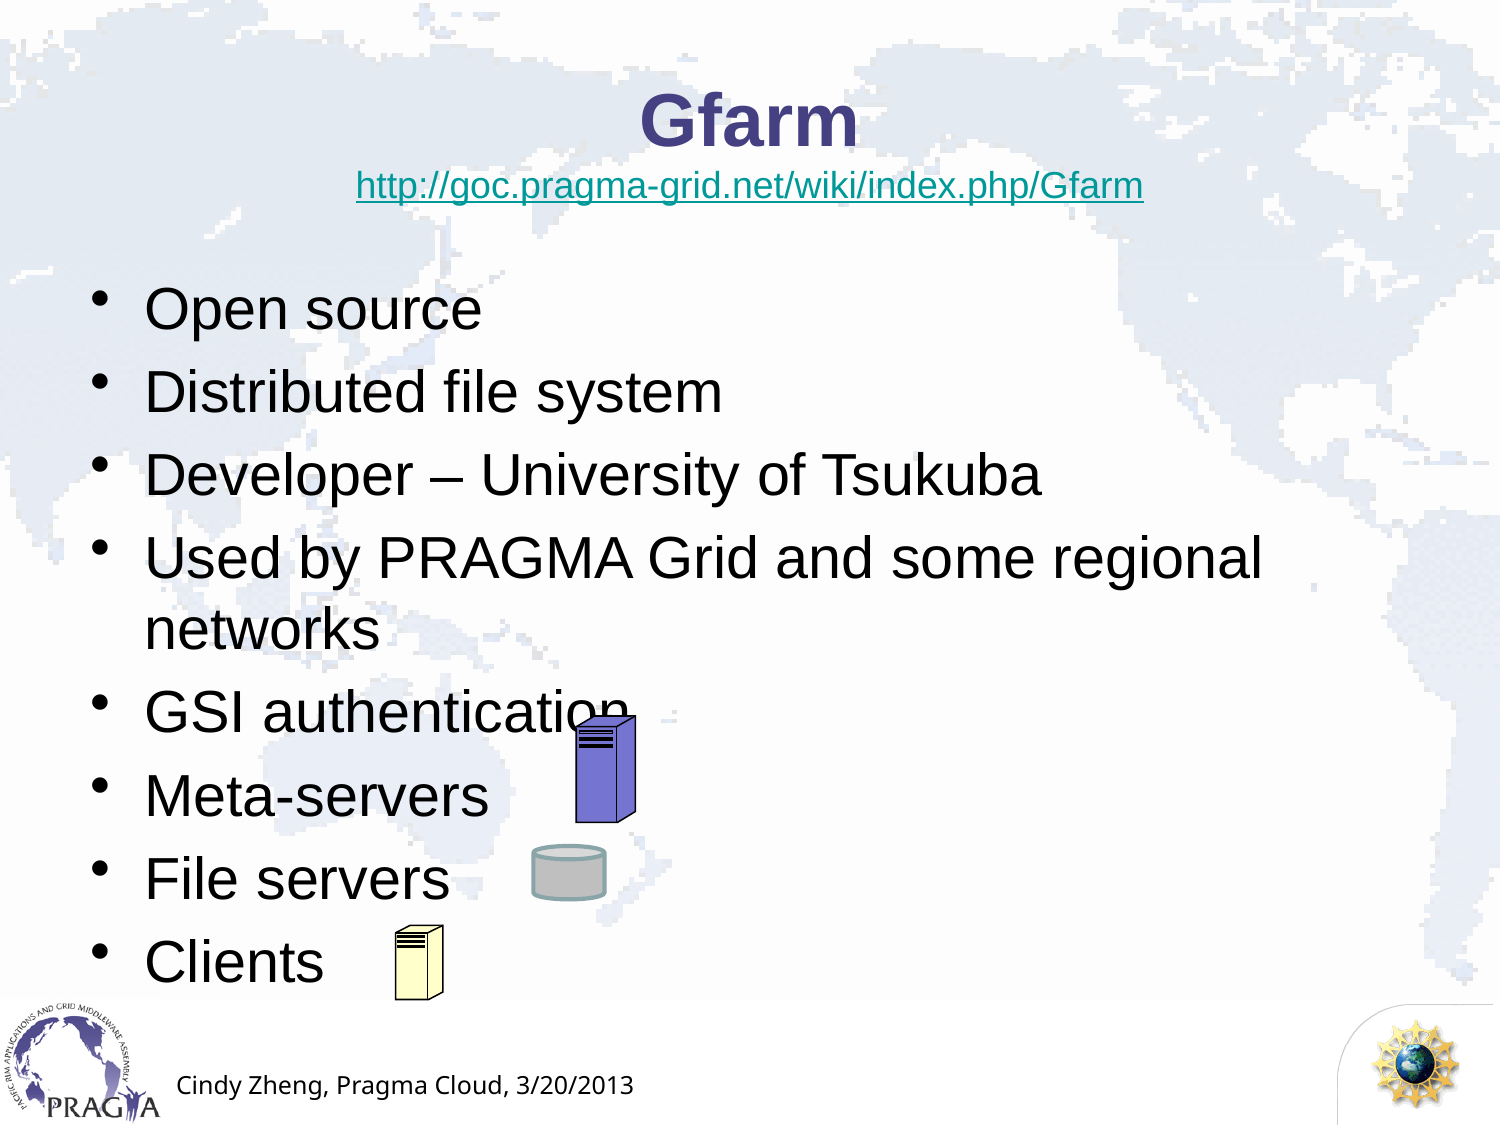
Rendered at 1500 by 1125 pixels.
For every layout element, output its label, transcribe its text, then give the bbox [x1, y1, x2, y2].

text_box [576, 715, 636, 823]
text_box [531, 843, 607, 902]
picture [0, 0, 1500, 1125]
picture [1337, 1004, 1500, 1125]
list Open source Distributed file system Developer – University of Tsukuba Used by PRAGMA Grid and some regional networks GSI authentication Meta-servers File servers Clients [75, 262, 1425, 1005]
title Gfarm http://goc.pragma-grid.net/wiki/index.php/Gfarm [75, 45, 1425, 233]
text_box [395, 925, 443, 1000]
